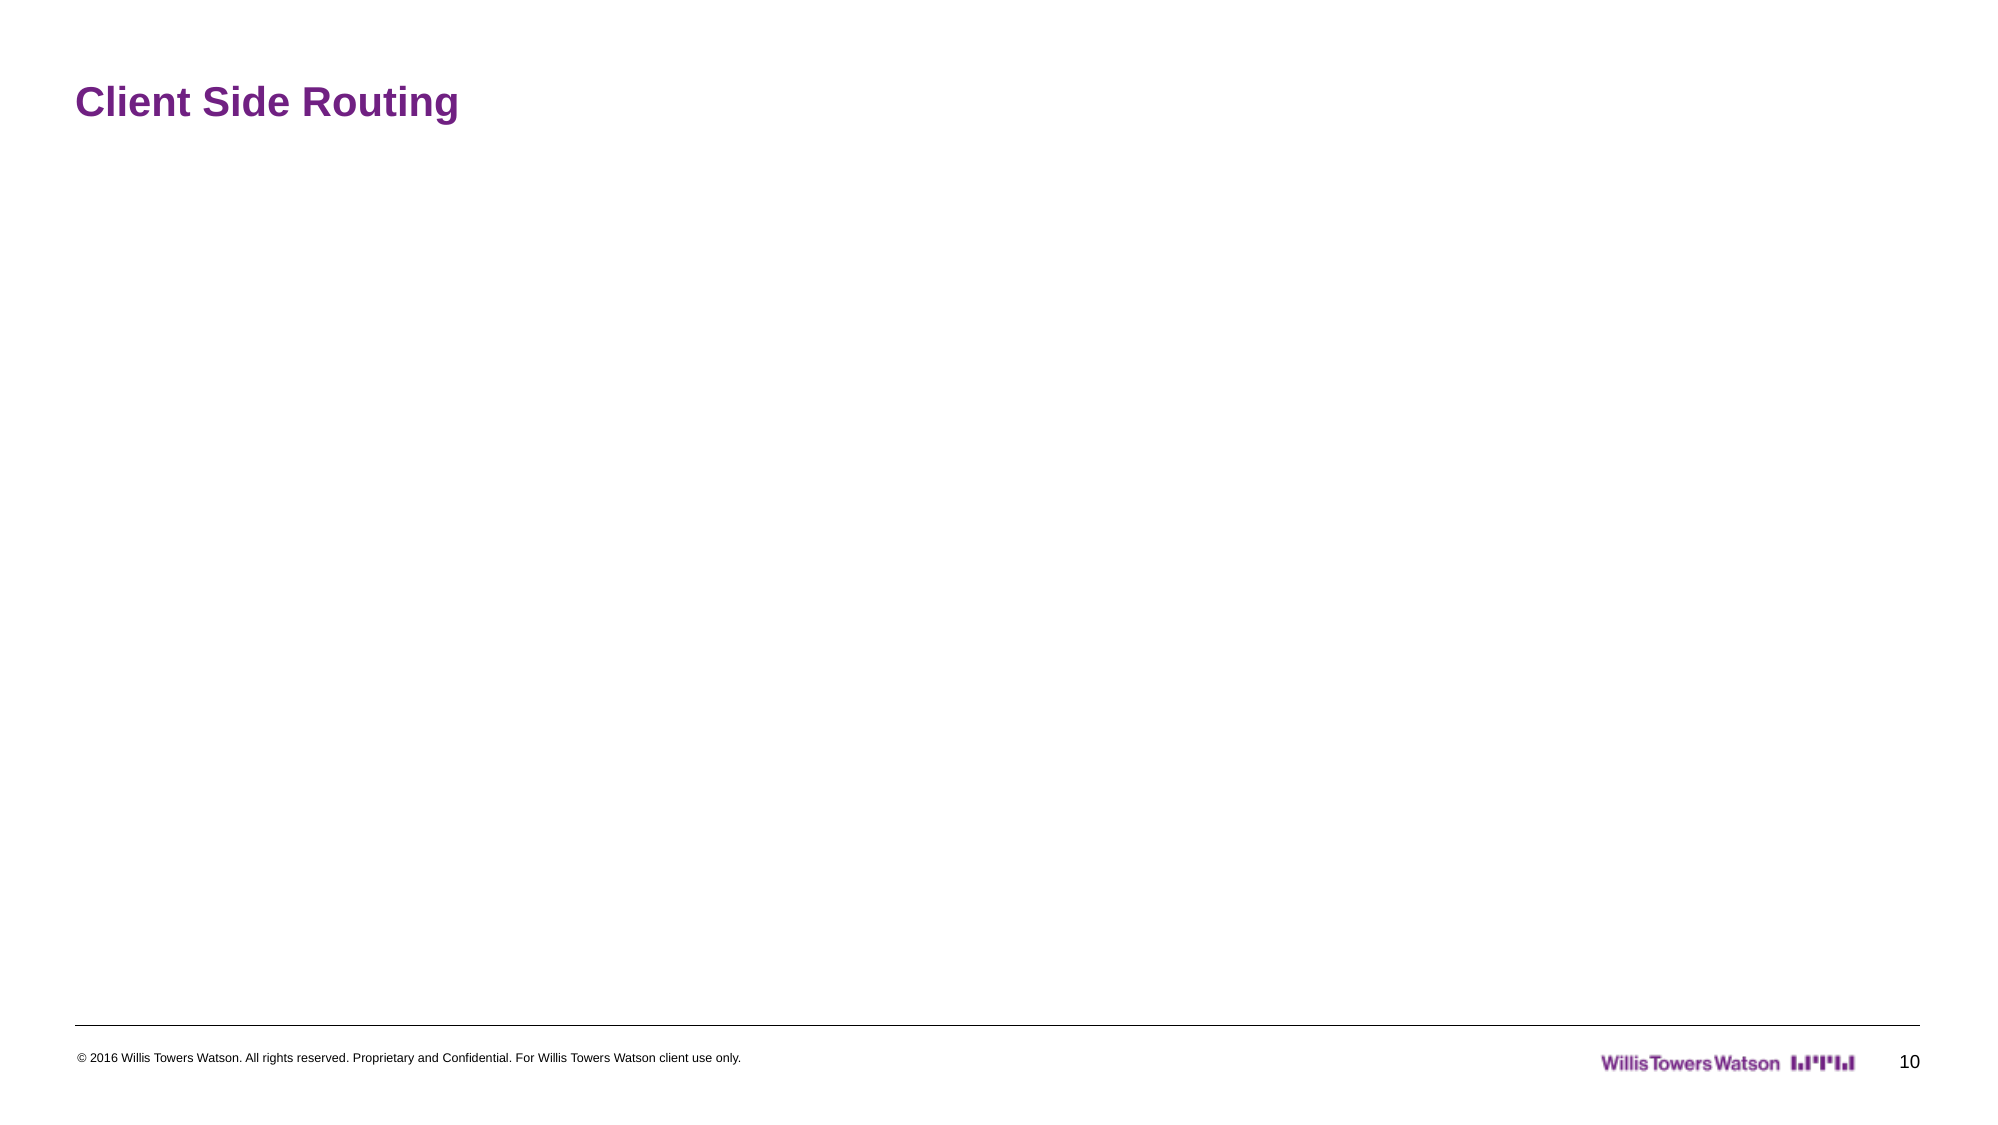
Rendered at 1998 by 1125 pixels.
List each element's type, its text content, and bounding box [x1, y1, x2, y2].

slide_number 10 [1837, 1050, 1921, 1073]
title Client Side Routing [75, 75, 1913, 126]
footer © 2016 Willis Towers Watson. All rights reserved. Proprietary and Confidential. For Willis Towers Watson client use only. [77, 1050, 977, 1066]
